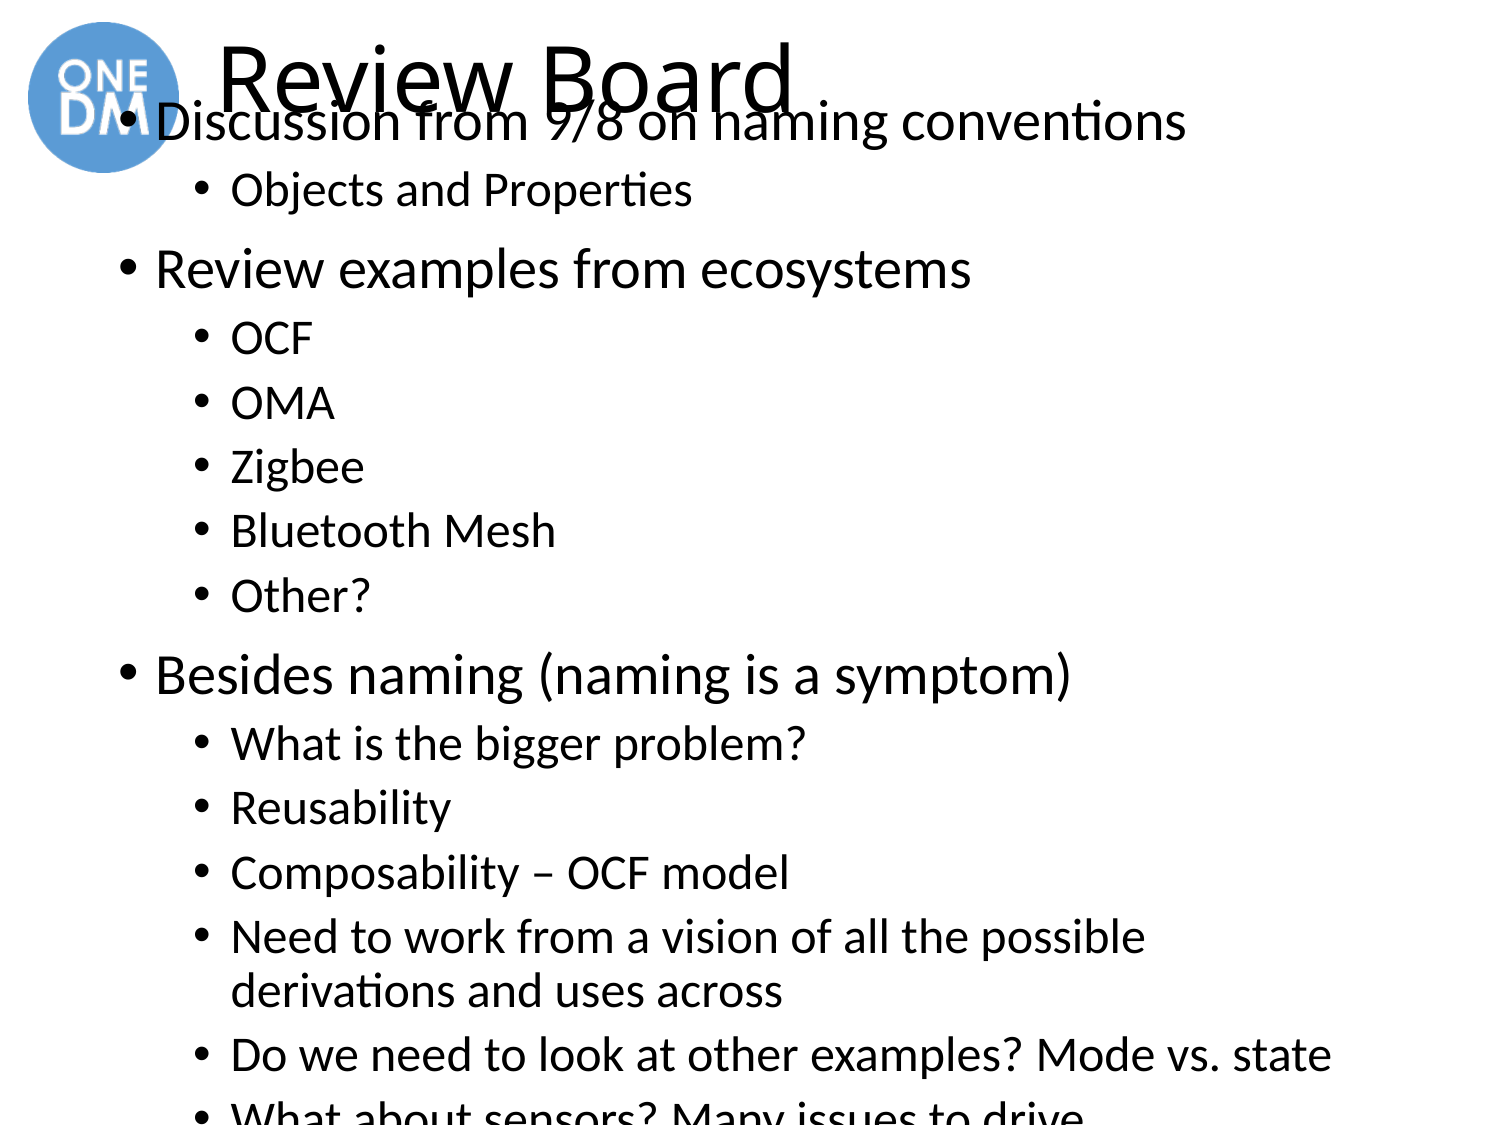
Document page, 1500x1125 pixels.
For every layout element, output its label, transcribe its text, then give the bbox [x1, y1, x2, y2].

picture [28, 22, 179, 173]
list Discussion from 9/8 on naming conventions Objects and Properties Review examples from ecosystems OCF OMA Zigbee Bluetooth Mesh Other? Besides naming (naming is a symptom) What is the bigger problem? Reusability Composability – OCF model Need to work from a vision of all the possible derivations and uses across Do we need to look at other examples? Mode vs. state What about sensors? Many issues to drive There may be a shape transform pattern [103, 82, 1397, 908]
title Review Board [200, 0, 1397, 82]
